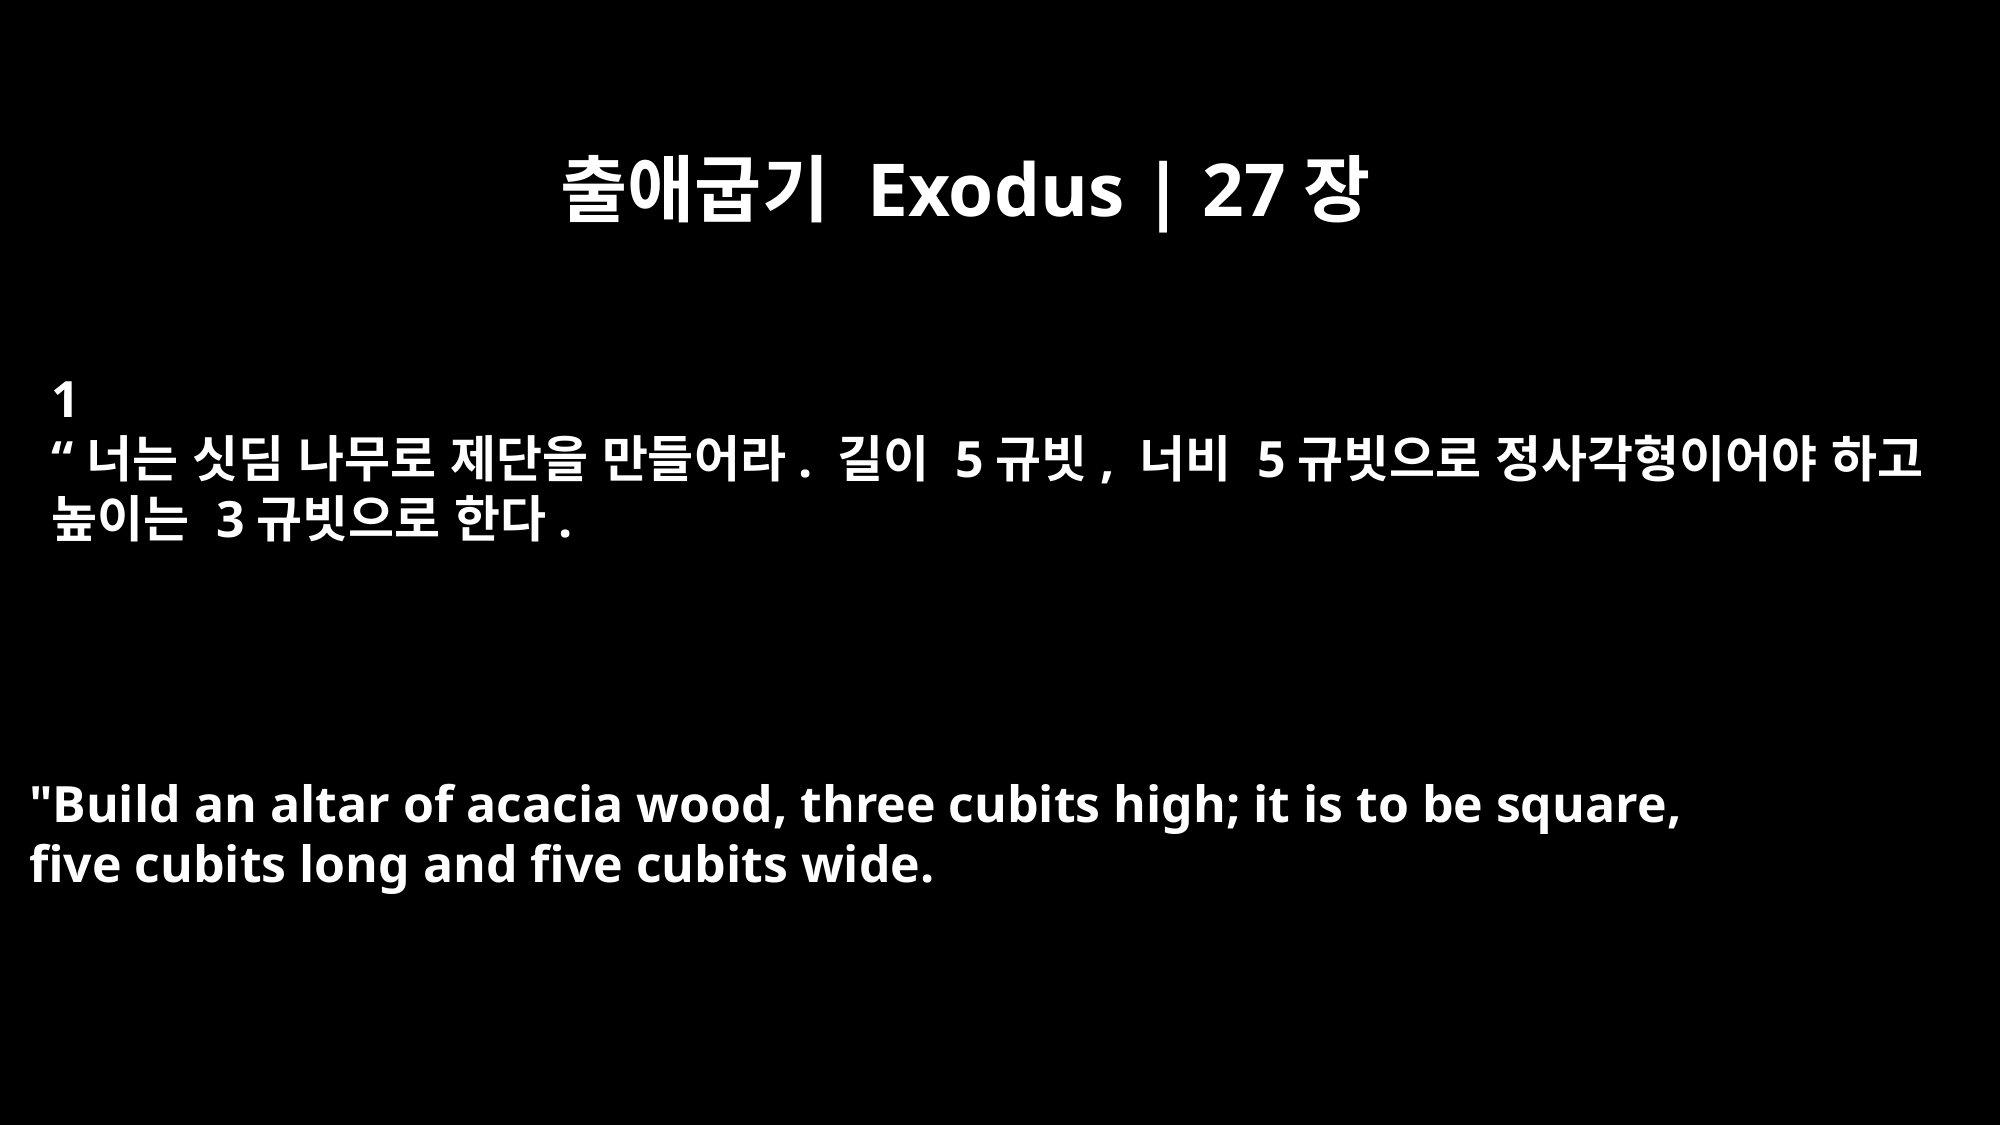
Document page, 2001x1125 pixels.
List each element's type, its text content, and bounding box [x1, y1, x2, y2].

text_box ﻿1 “너는 싯딤 나무로 제단을 만들어라. 길이 5규빗, 너비 5규빗으로 정사각형이어야 하고 높이는 3규빗으로 한다. [37, 359, 1953, 555]
text_box "Build an altar of acacia wood, three cubits high; it is to be square, five cubits long and five cubits wide. [14, 764, 1710, 900]
text_box 출애굽기 Exodus | 27장 [545, 136, 1387, 239]
